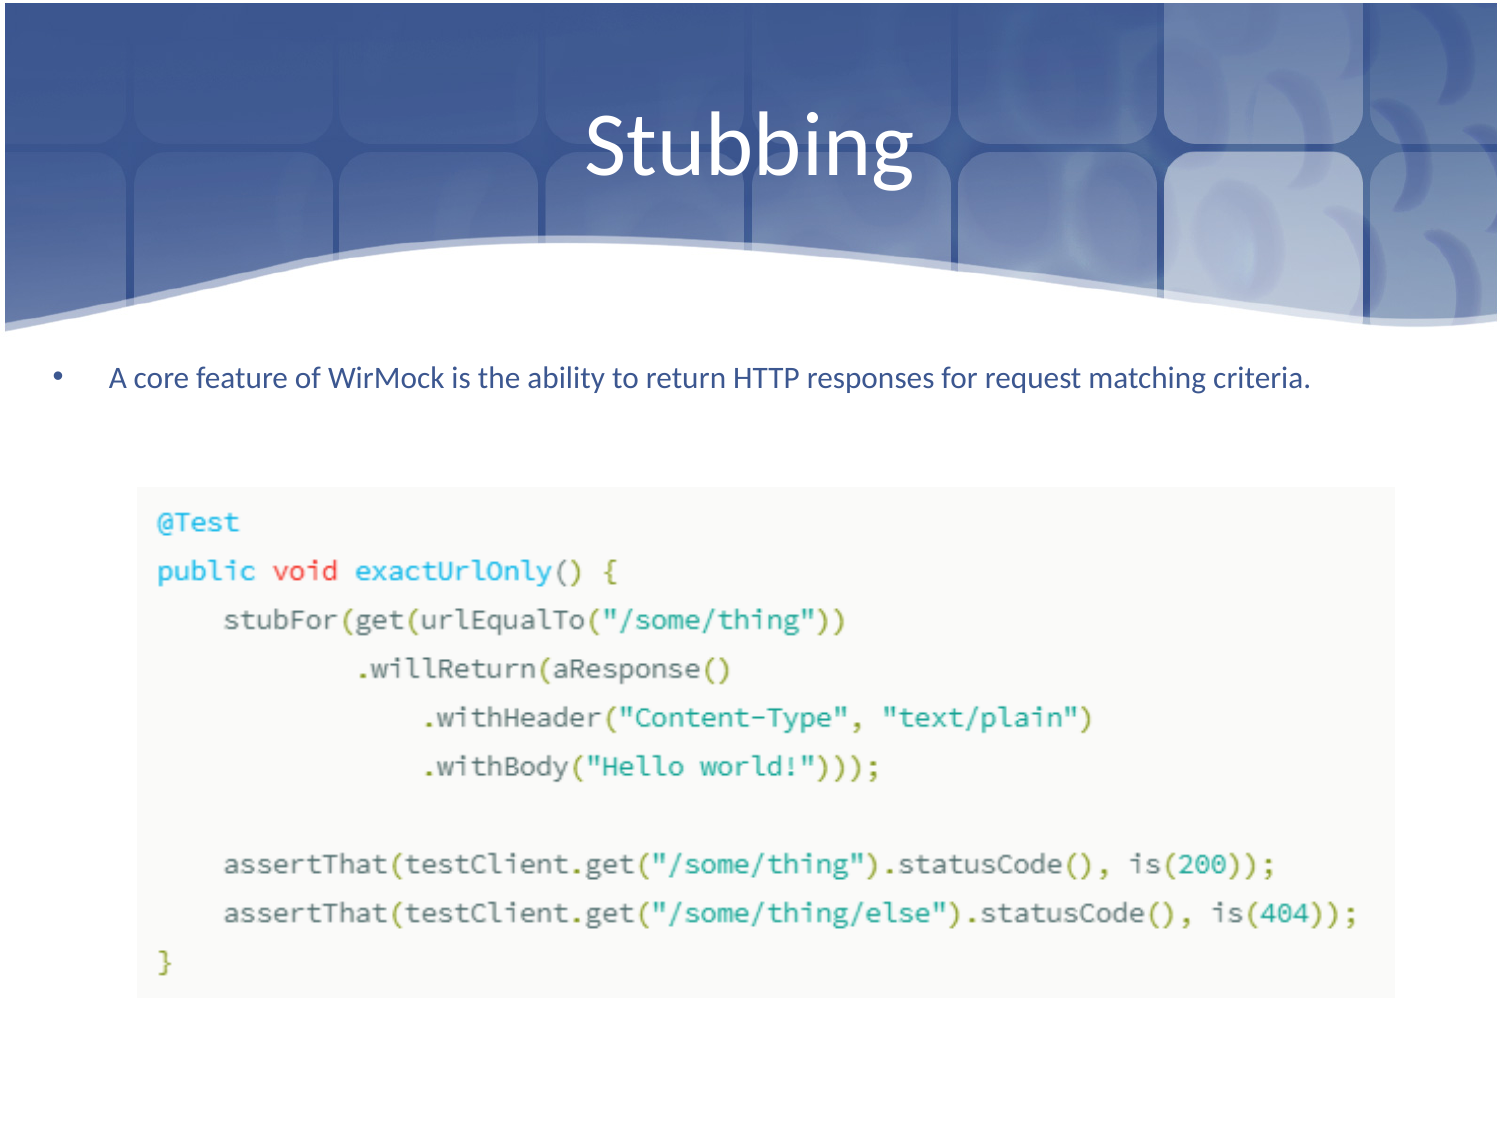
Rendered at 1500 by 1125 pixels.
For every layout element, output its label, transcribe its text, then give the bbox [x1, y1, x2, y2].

picture [0, 0, 1500, 1125]
title Stubbing [74, 44, 1426, 233]
list A core feature of WirMock is the ability to return HTTP responses for request matching criteria. [37, 349, 1463, 488]
